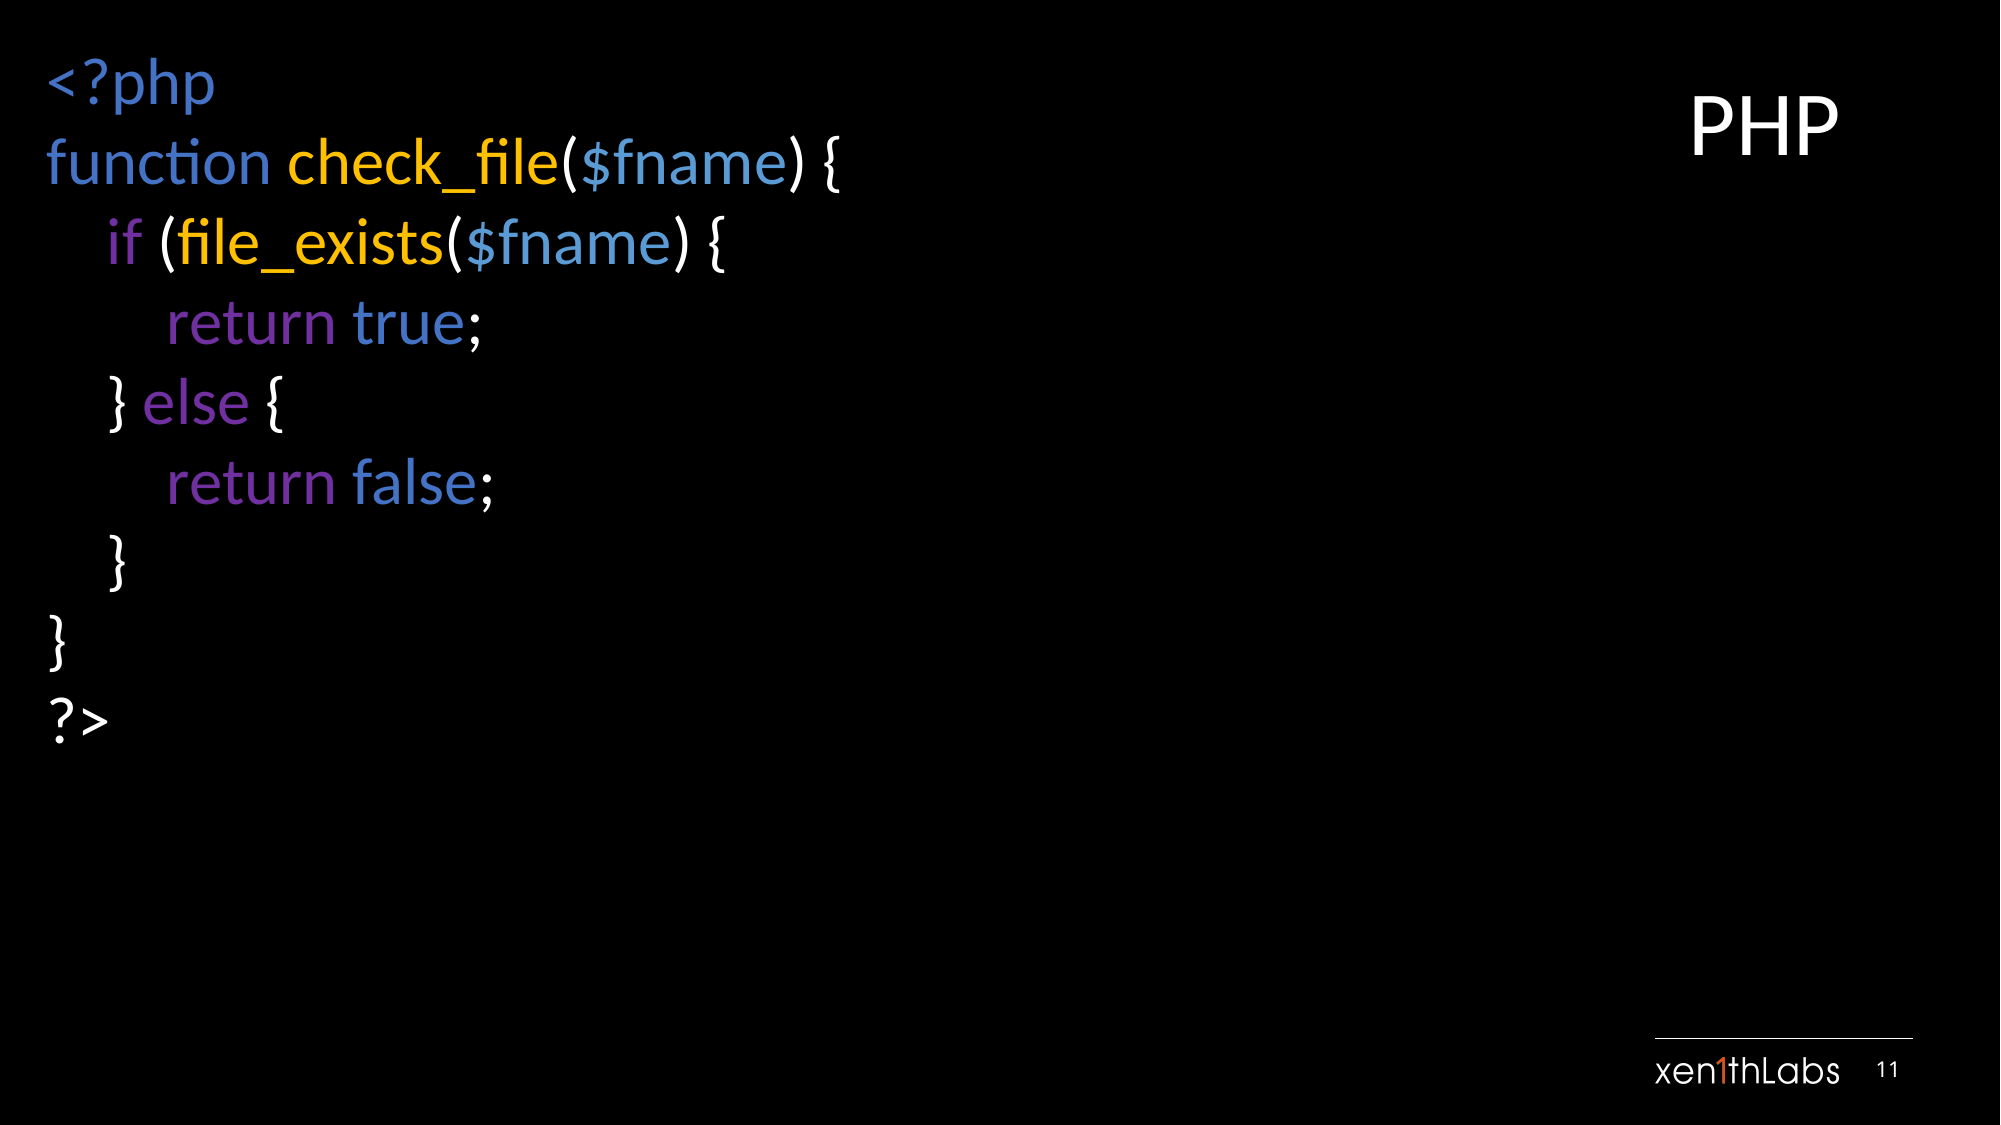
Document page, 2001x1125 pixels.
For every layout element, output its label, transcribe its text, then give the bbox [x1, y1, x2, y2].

text_box PHP [937, 67, 1857, 235]
picture [1655, 1057, 1839, 1084]
text_box <?php function check_file($fname) { if (file_exists($fname) { return true; } else { return false; } } ?> [32, 30, 1976, 765]
